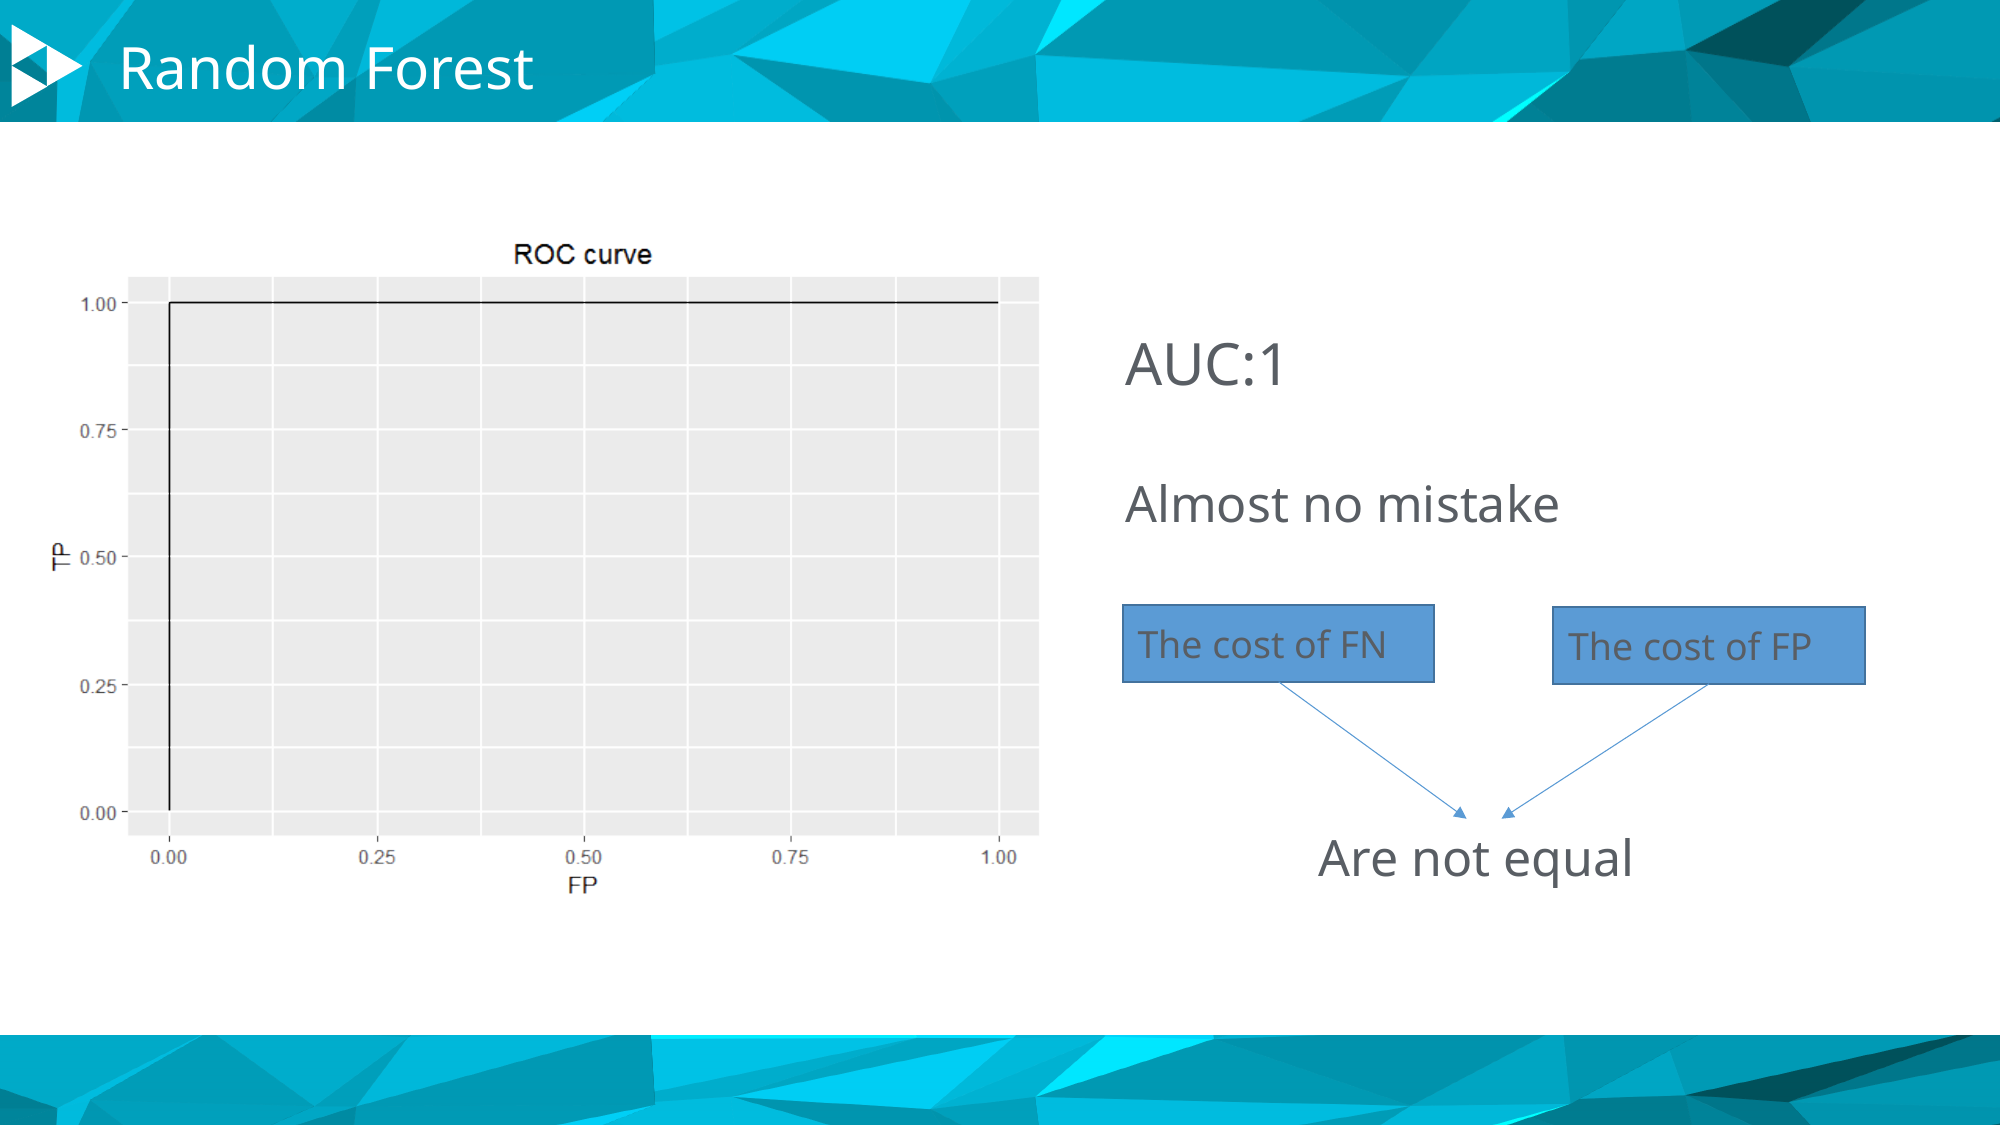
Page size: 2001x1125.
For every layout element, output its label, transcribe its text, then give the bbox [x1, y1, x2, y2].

text_box AUC:1 [1110, 319, 1502, 405]
text_box Almost no mistake [1110, 464, 1713, 540]
picture [0, 0, 2000, 122]
picture [0, 1035, 2000, 1125]
picture [39, 230, 1052, 905]
text_box Random Forest [103, 24, 693, 109]
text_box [1122, 605, 1907, 895]
